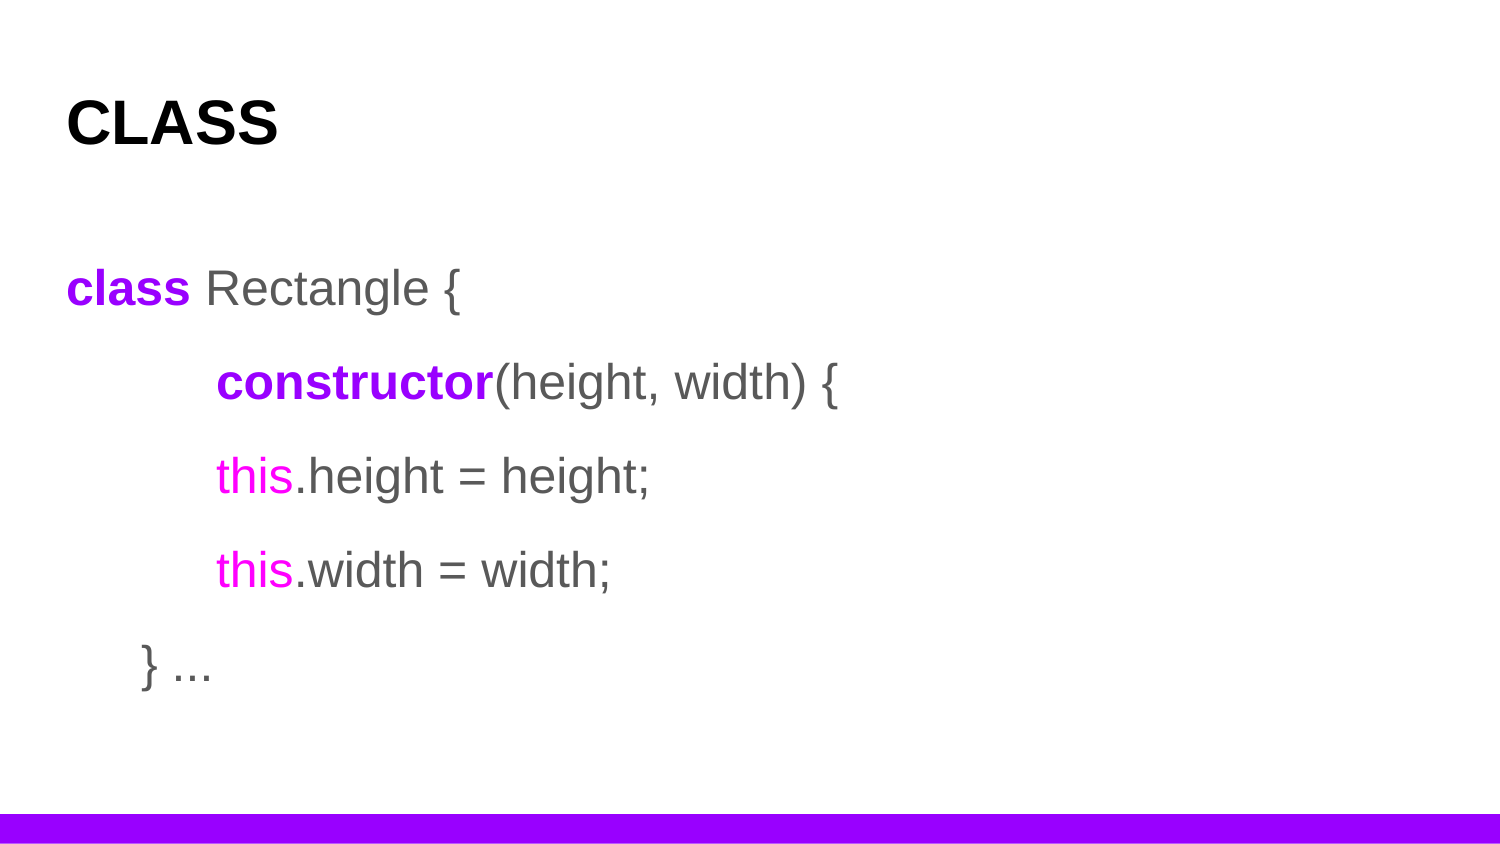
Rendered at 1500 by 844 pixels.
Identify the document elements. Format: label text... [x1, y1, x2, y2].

text_box [0, 814, 1500, 844]
title CLASS [51, 72, 1449, 167]
list class Rectangle { constructor(height, width) { this.height = height; this.width = width; } ... [51, 189, 1449, 750]
